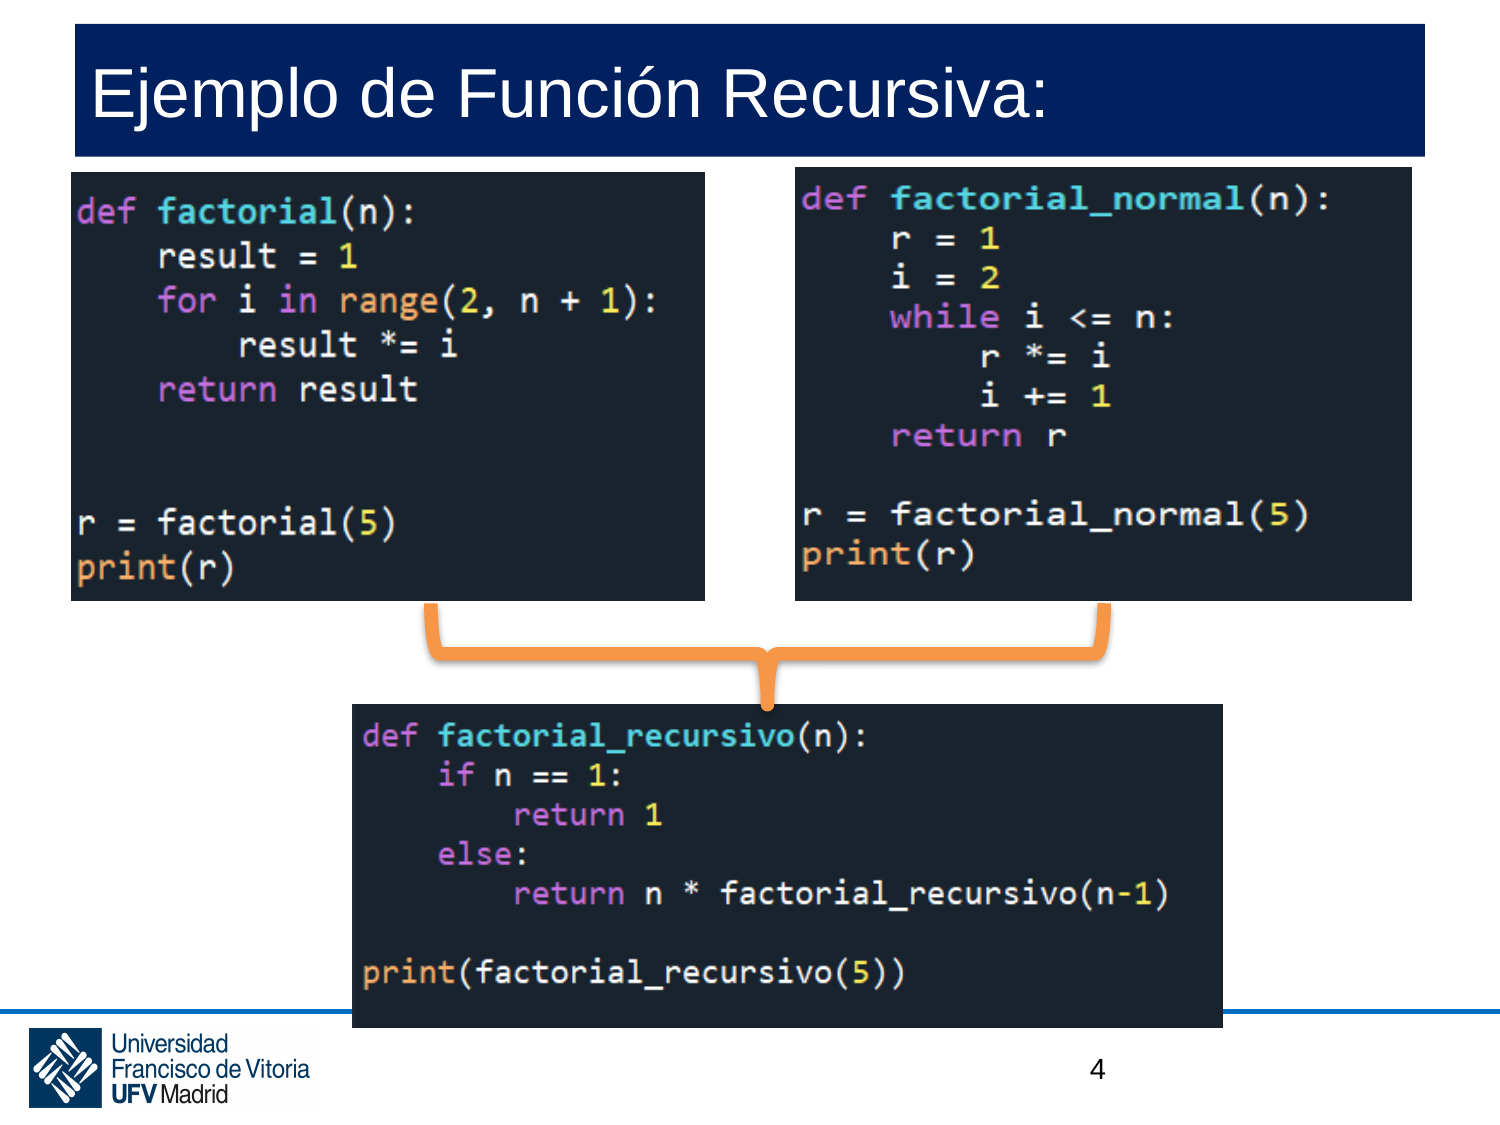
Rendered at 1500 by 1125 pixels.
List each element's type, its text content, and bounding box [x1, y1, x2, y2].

picture [29, 1028, 319, 1108]
title Ejemplo de Función Recursiva: [75, 23, 1425, 157]
picture [71, 172, 705, 601]
text_box [428, 603, 1107, 702]
picture [352, 703, 1223, 1028]
slide_number 4 [1074, 1042, 1425, 1103]
picture [794, 167, 1412, 601]
